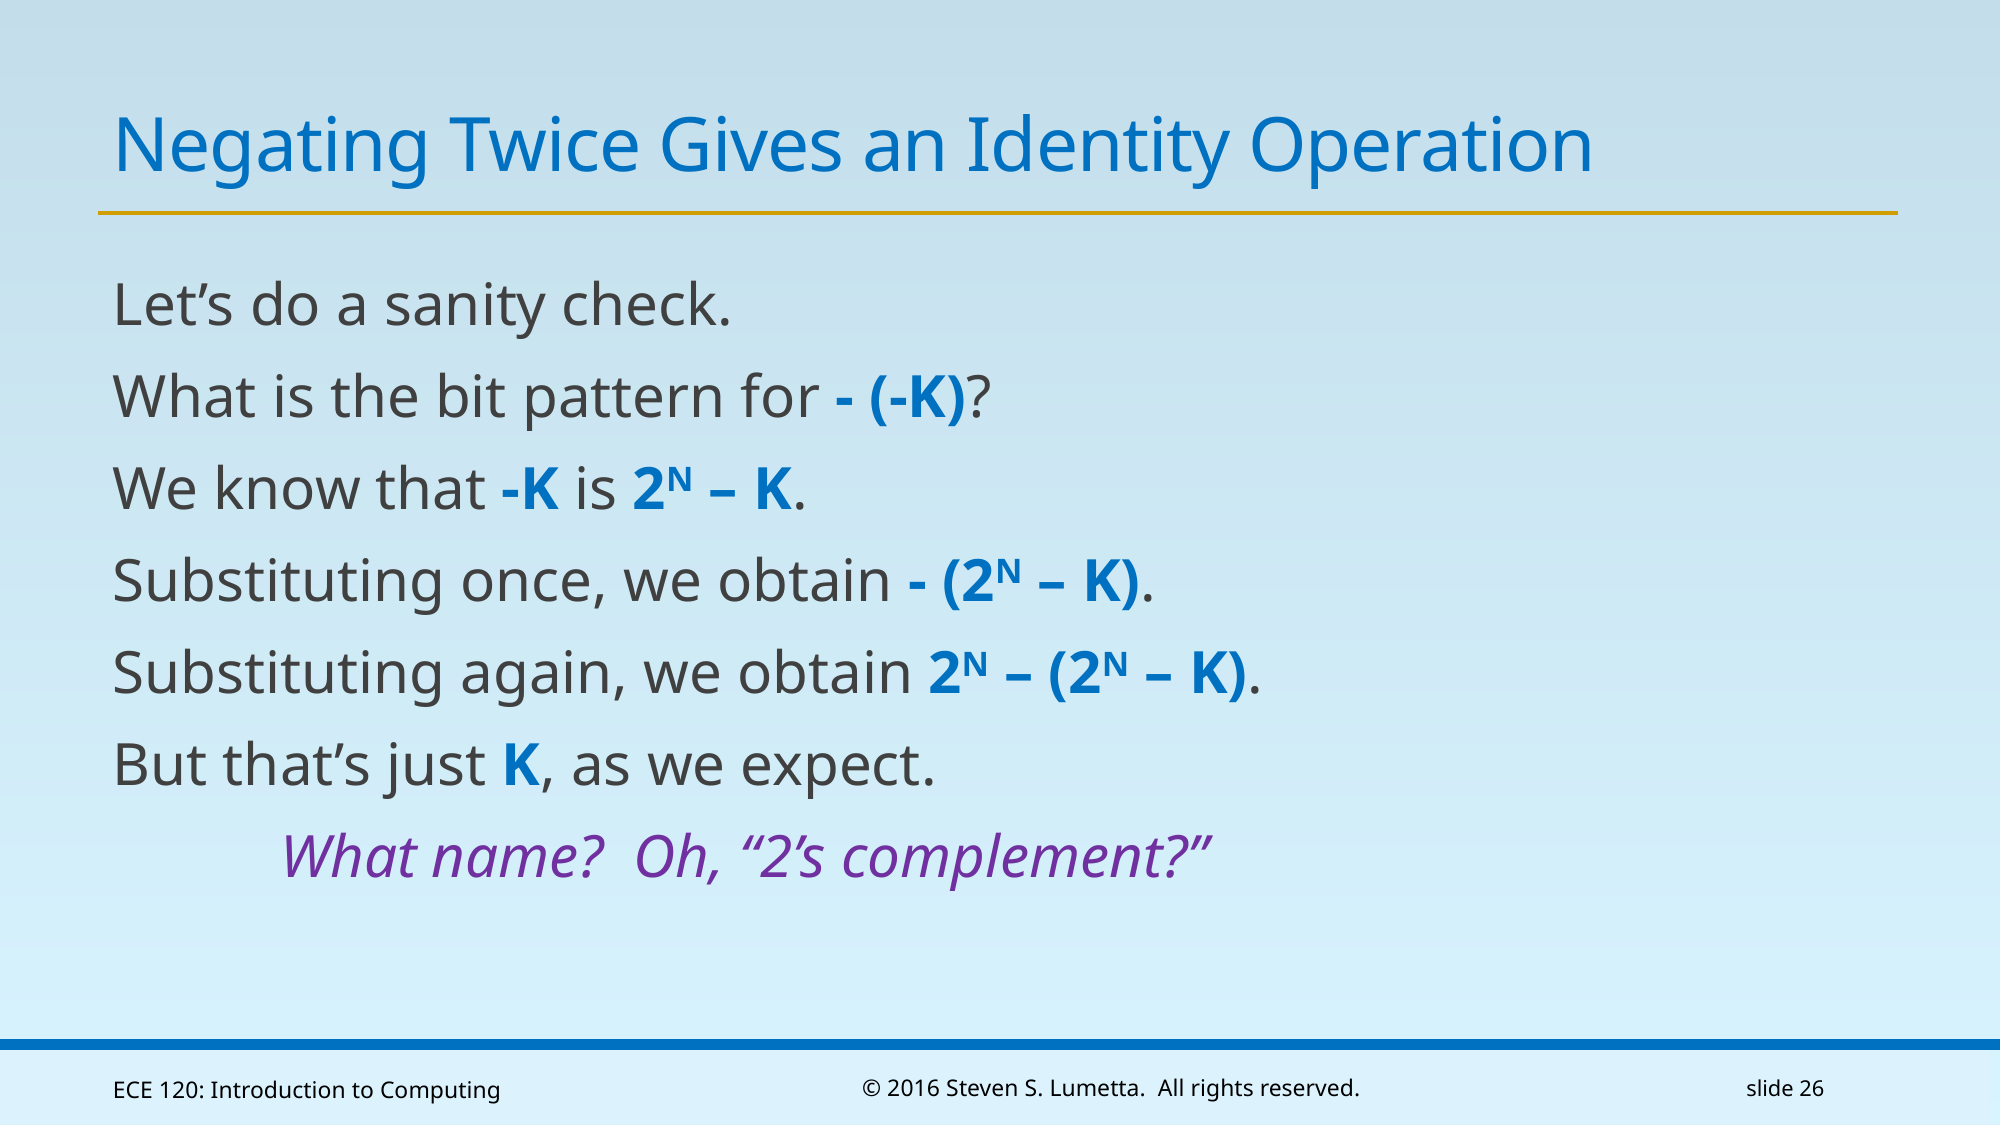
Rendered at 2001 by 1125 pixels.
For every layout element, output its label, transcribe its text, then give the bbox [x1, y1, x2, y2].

slide_number ECE 120: Introduction to Computing [97, 1059, 586, 1120]
list Let’s do a sanity check. What is the bit pattern for - (-K)? We know that -K is 2N – K. Substituting once, we obtain - (2N – K). Substituting again, we obtain 2N – (2N – K). But that’s just K, as we expect. What name? Oh, “2’s complement?” [97, 267, 1377, 963]
slide_number slide 26 [1624, 1059, 1840, 1120]
footer © 2016 Steven S. Lumetta. All rights reserved. [604, 1059, 1376, 1120]
title Negating Twice Gives an Identity Operation [97, 88, 1900, 194]
